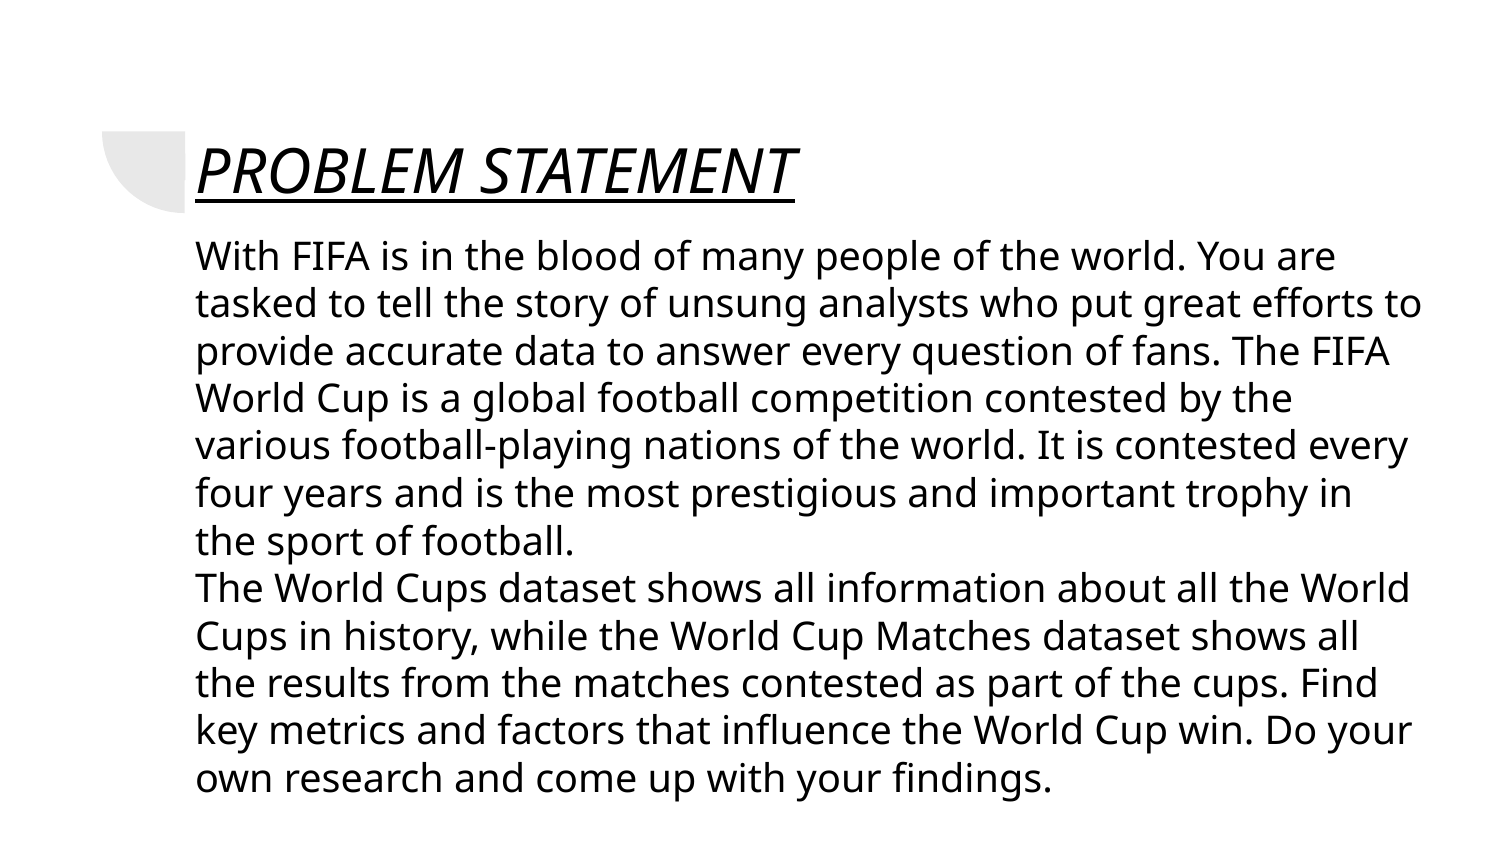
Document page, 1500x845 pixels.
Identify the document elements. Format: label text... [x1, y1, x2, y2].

title PROBLEM STATEMENT [195, 131, 1026, 230]
list With FIFA is in the blood of many people of the world. You are tasked to tell the story of unsung analysts who put great efforts to provide accurate data to answer every question of fans. The FIFA World Cup is a global football competition contested by the various football-playing nations of the world. It is contested every four years and is the most prestigious and important trophy in the sport of football. The World Cups dataset shows all information about all the World Cups in history, while the World Cup Matches dataset shows all the results from the matches contested as part of the cups. Find key metrics and factors that influence the World Cup win. Do your own research and come up with your findings. [195, 230, 1425, 845]
